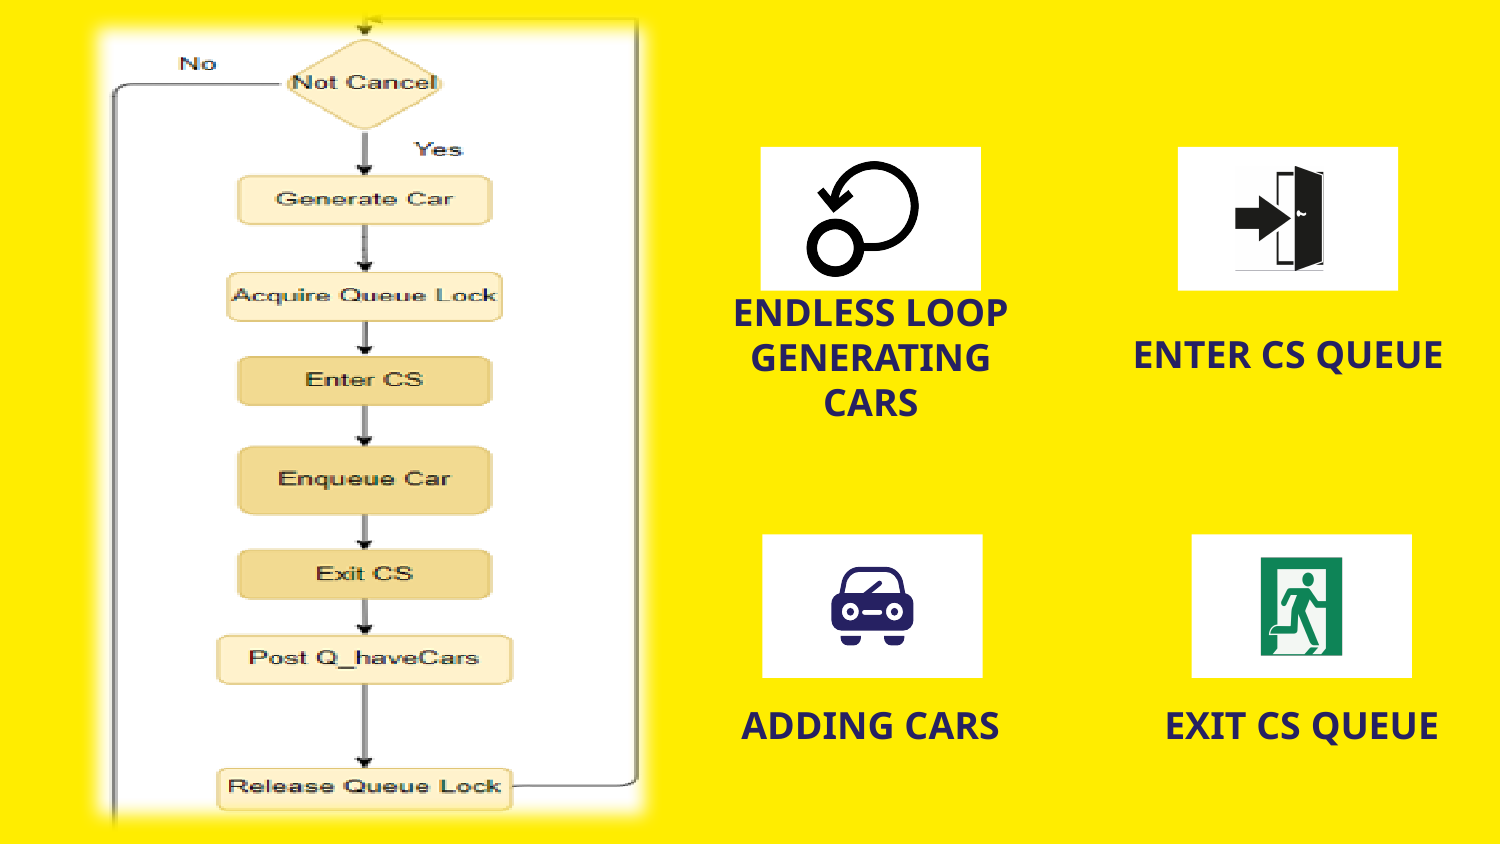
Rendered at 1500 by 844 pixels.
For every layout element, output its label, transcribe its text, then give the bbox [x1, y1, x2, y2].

picture [79, 10, 664, 834]
picture [1258, 553, 1346, 659]
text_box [831, 566, 914, 646]
text_box [1177, 146, 1399, 291]
text_box [760, 146, 981, 291]
text_box ENDLESS LOOP GENERATING CARS [691, 295, 1050, 440]
text_box ENTER CS QUEUE [1104, 319, 1473, 392]
picture [804, 161, 920, 277]
text_box [762, 534, 983, 678]
text_box [1191, 534, 1412, 678]
picture [1234, 166, 1324, 272]
text_box ADDING CARS [704, 681, 1038, 762]
text_box EXIT CS QUEUE [1135, 690, 1469, 762]
